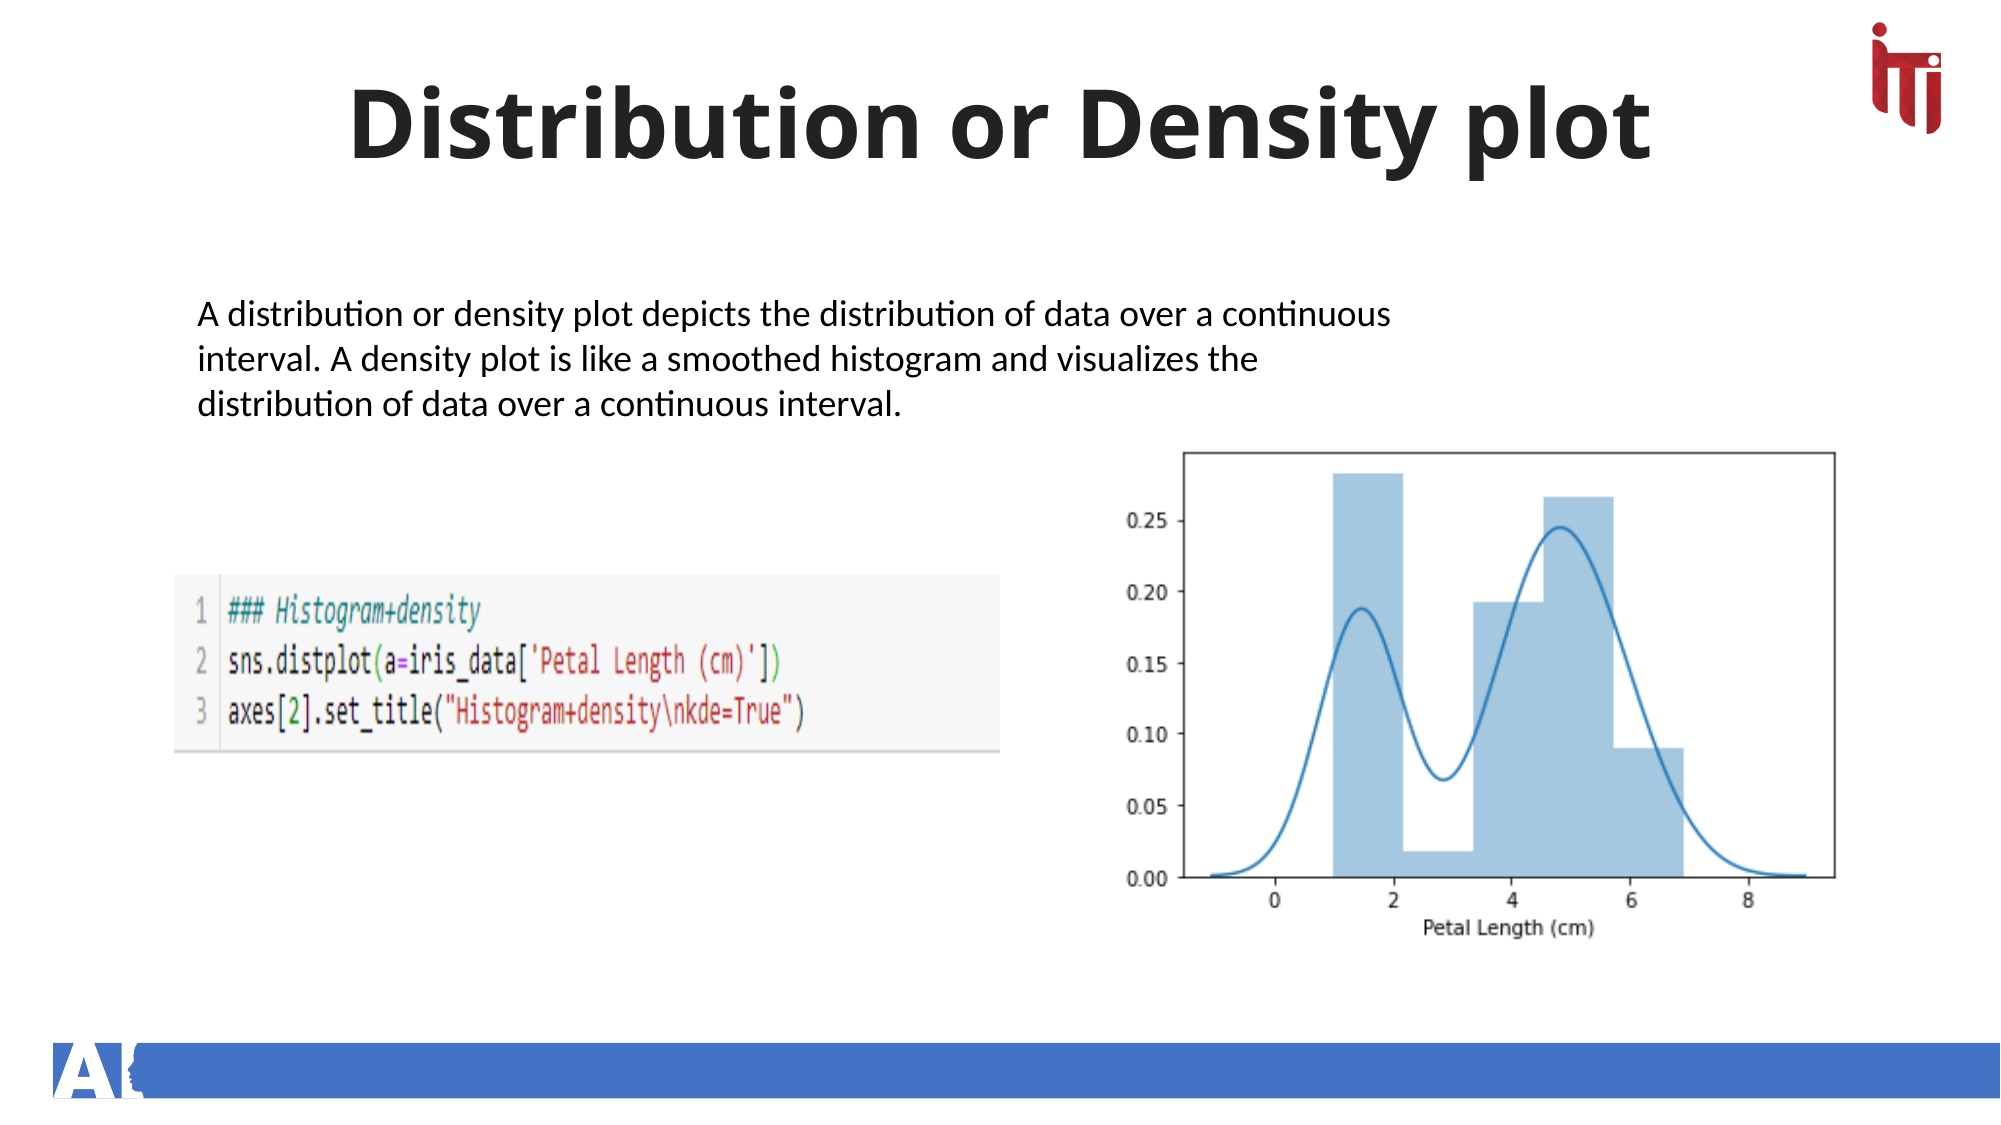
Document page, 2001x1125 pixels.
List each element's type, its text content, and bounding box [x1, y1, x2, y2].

picture [1872, 22, 1941, 55]
list Distribution or Density plot [0, 55, 2000, 186]
picture [1123, 433, 1883, 954]
picture [174, 574, 1000, 757]
text_box A distribution or density plot depicts the distribution of data over a continuous interval. A density plot is like a smoothed histogram and visualizes the distribution of data over a continuous interval. [182, 281, 1429, 432]
